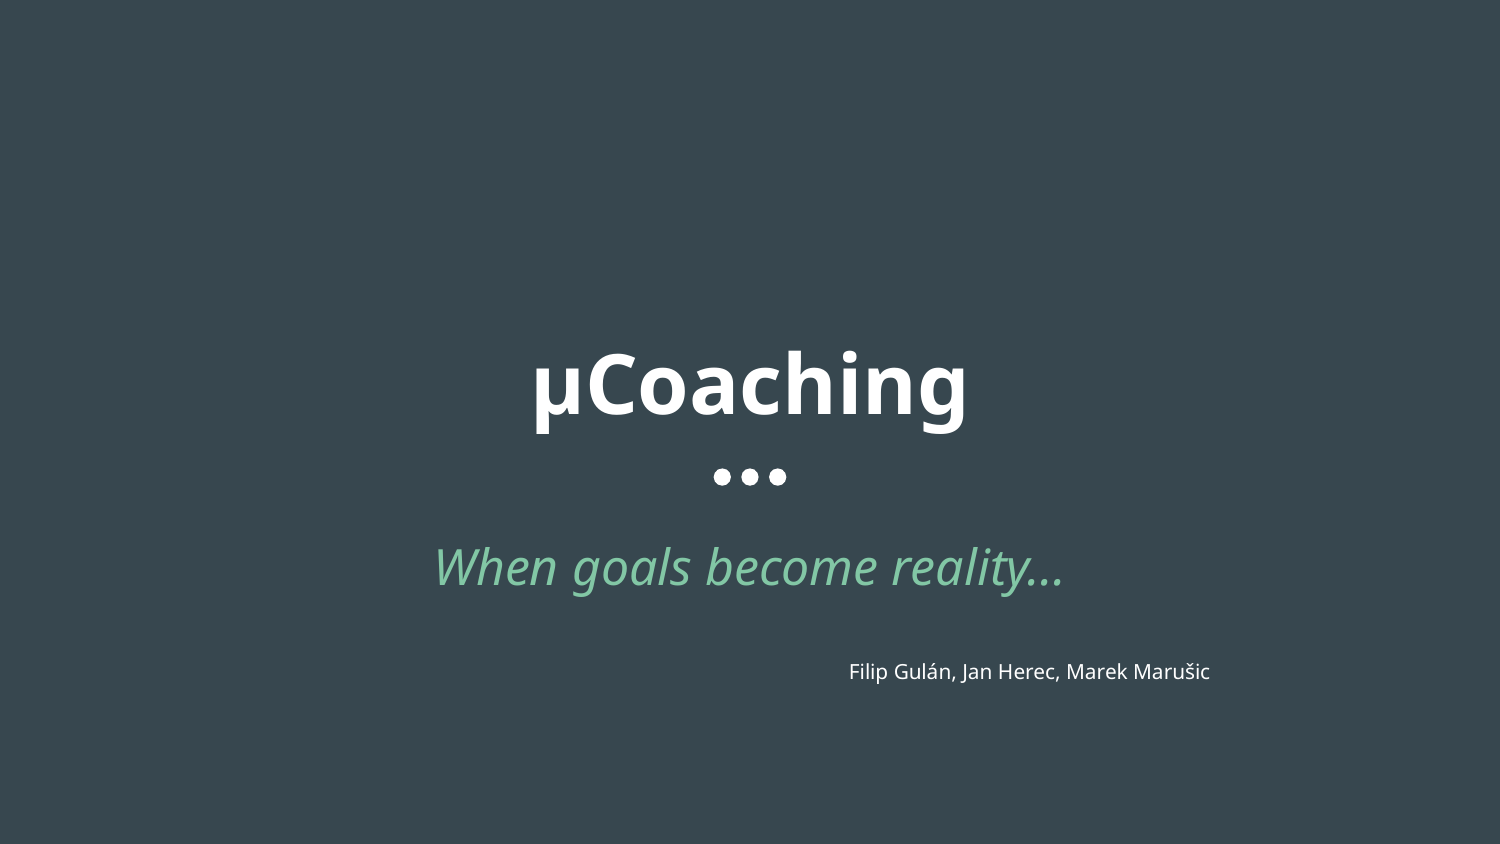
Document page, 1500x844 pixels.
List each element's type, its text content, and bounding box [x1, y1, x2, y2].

text_box Filip Gulán, Jan Herec, Marek Marušic [833, 643, 1404, 727]
title µCoaching [110, 162, 1390, 447]
subtitle When goals become reality... [110, 520, 1390, 651]
